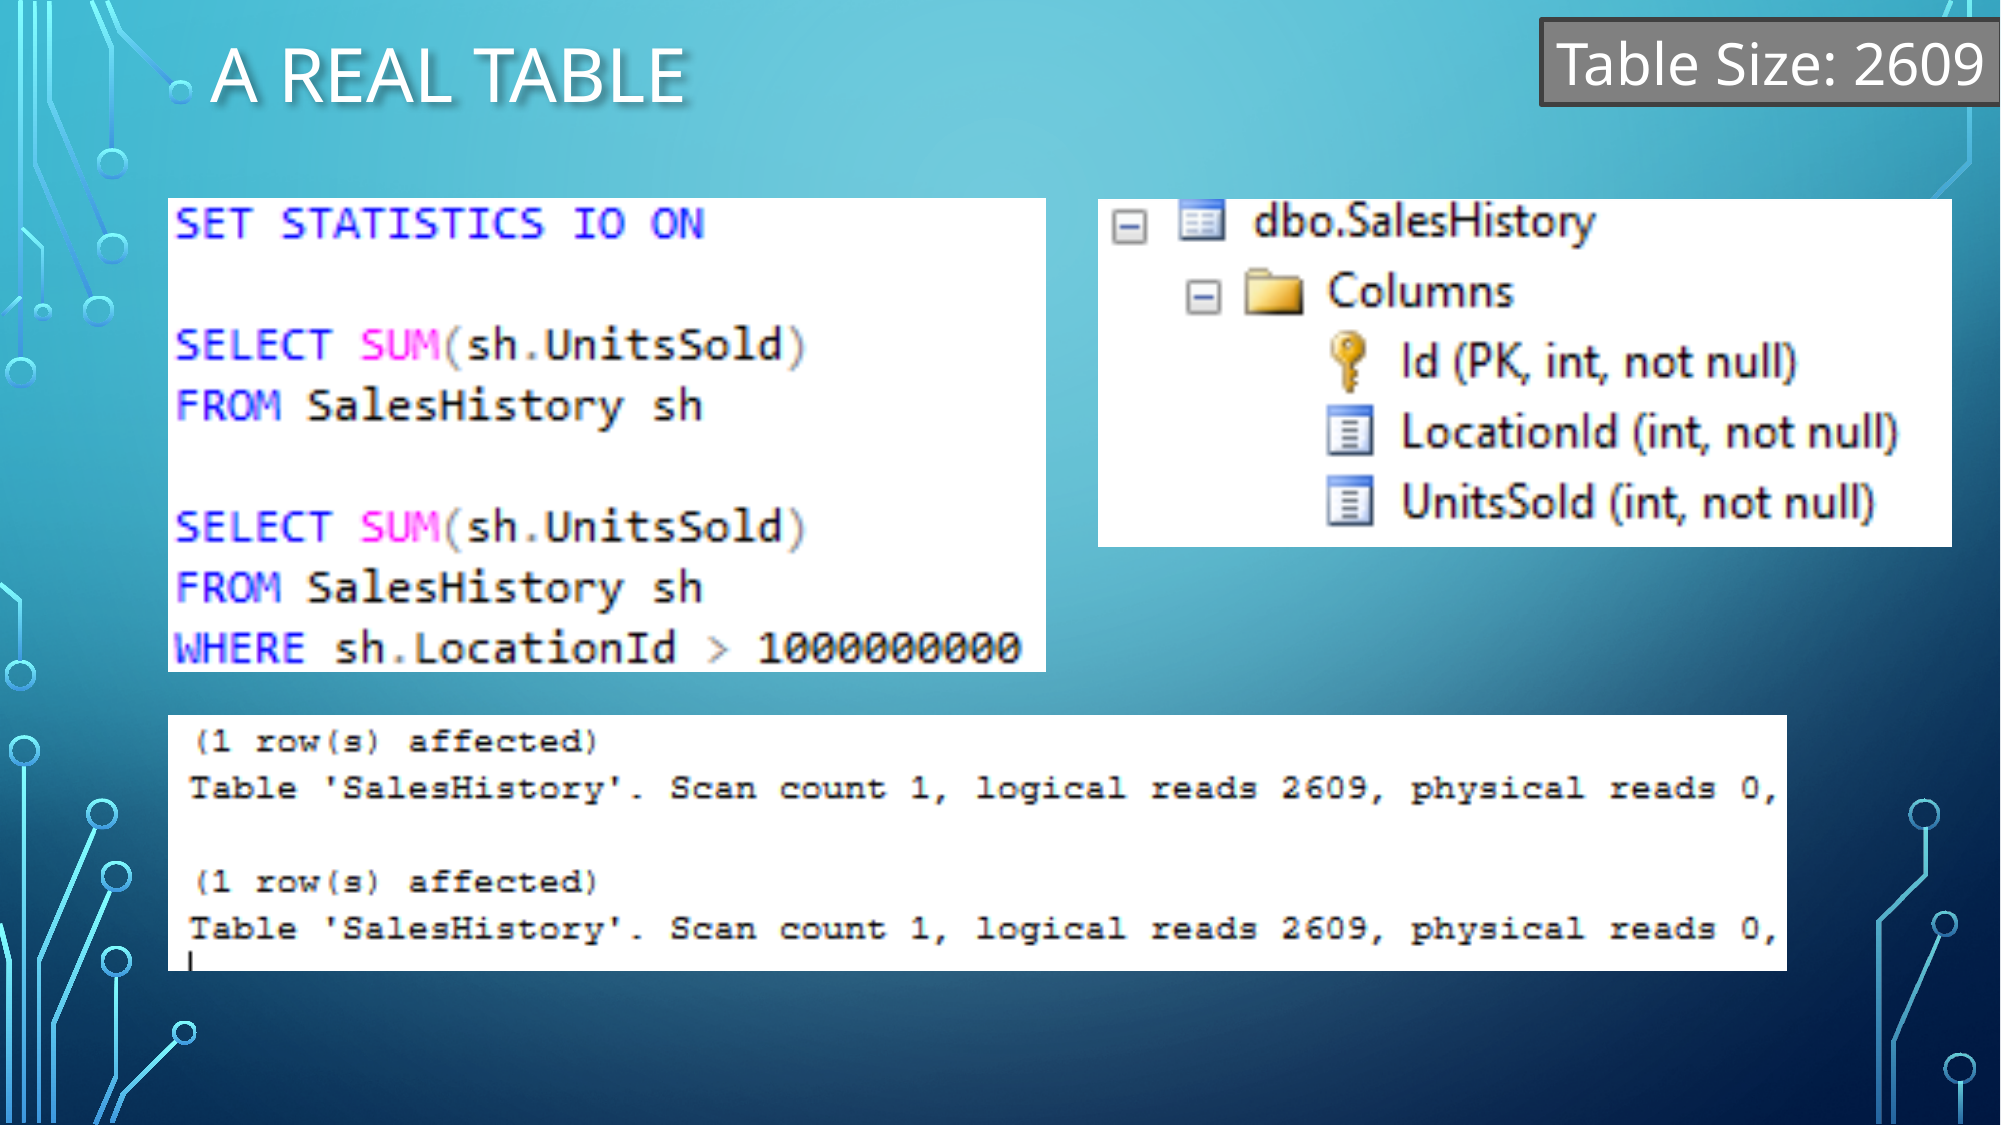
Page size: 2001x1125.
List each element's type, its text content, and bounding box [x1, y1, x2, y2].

picture [1098, 199, 1952, 547]
picture [167, 198, 1046, 672]
picture [167, 715, 1787, 972]
title A Real Table [195, 24, 1854, 133]
text_box Table Size: 2609 [1541, 19, 2000, 105]
